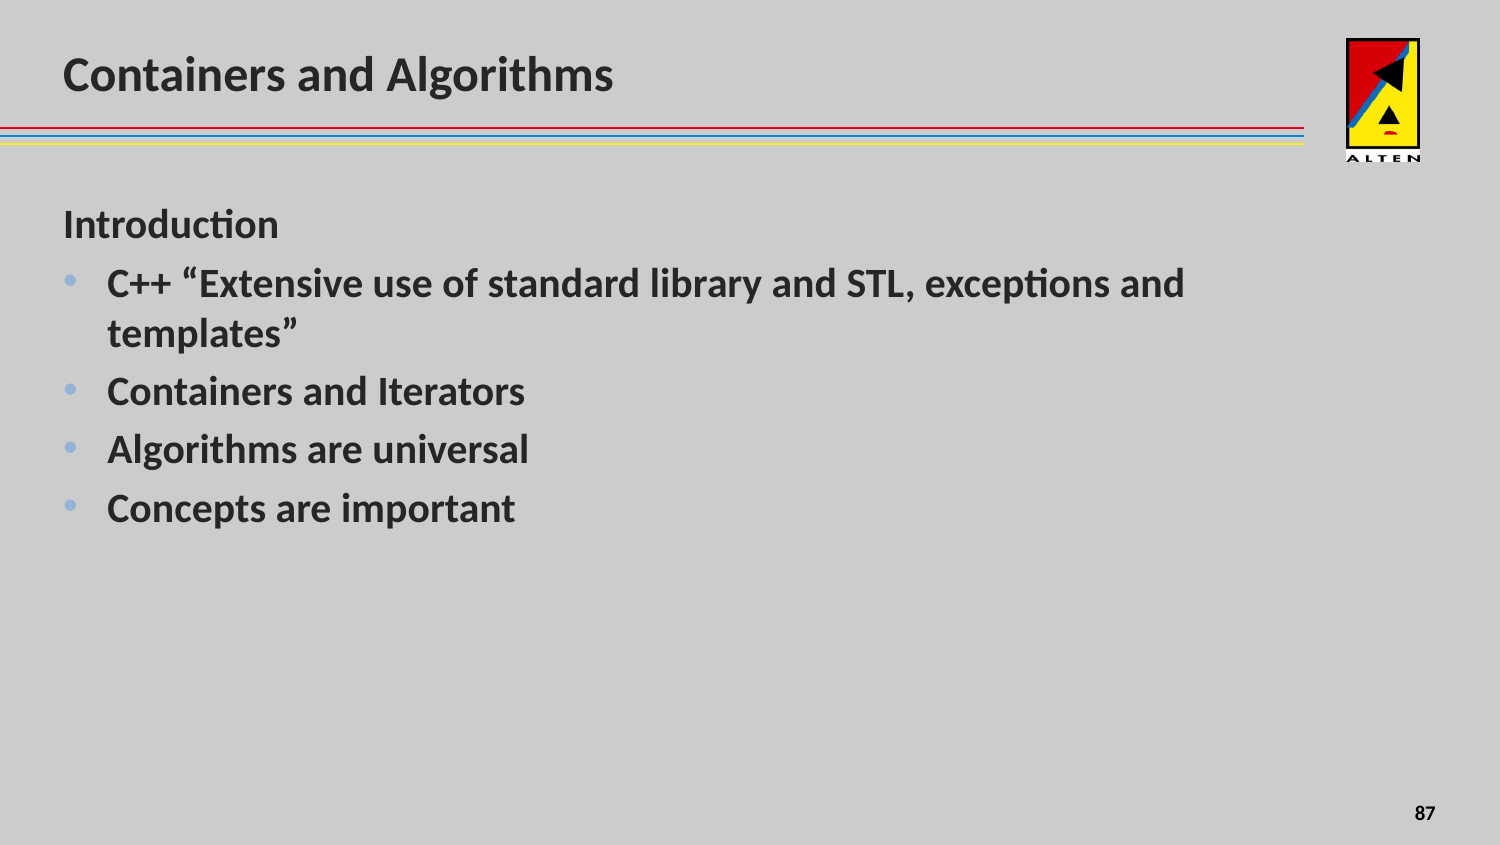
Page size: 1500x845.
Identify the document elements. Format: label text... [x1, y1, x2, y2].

picture [1346, 38, 1420, 162]
list Introduction C++ “Extensive use of standard library and STL, exceptions and templates” Containers and Iterators Algorithms are universal Concepts are important [62, 196, 1303, 723]
picture [0, 127, 1304, 134]
slide_number 8 [1322, 778, 1437, 845]
picture [0, 138, 1304, 145]
title Containers and Algorithms [63, 15, 1305, 128]
